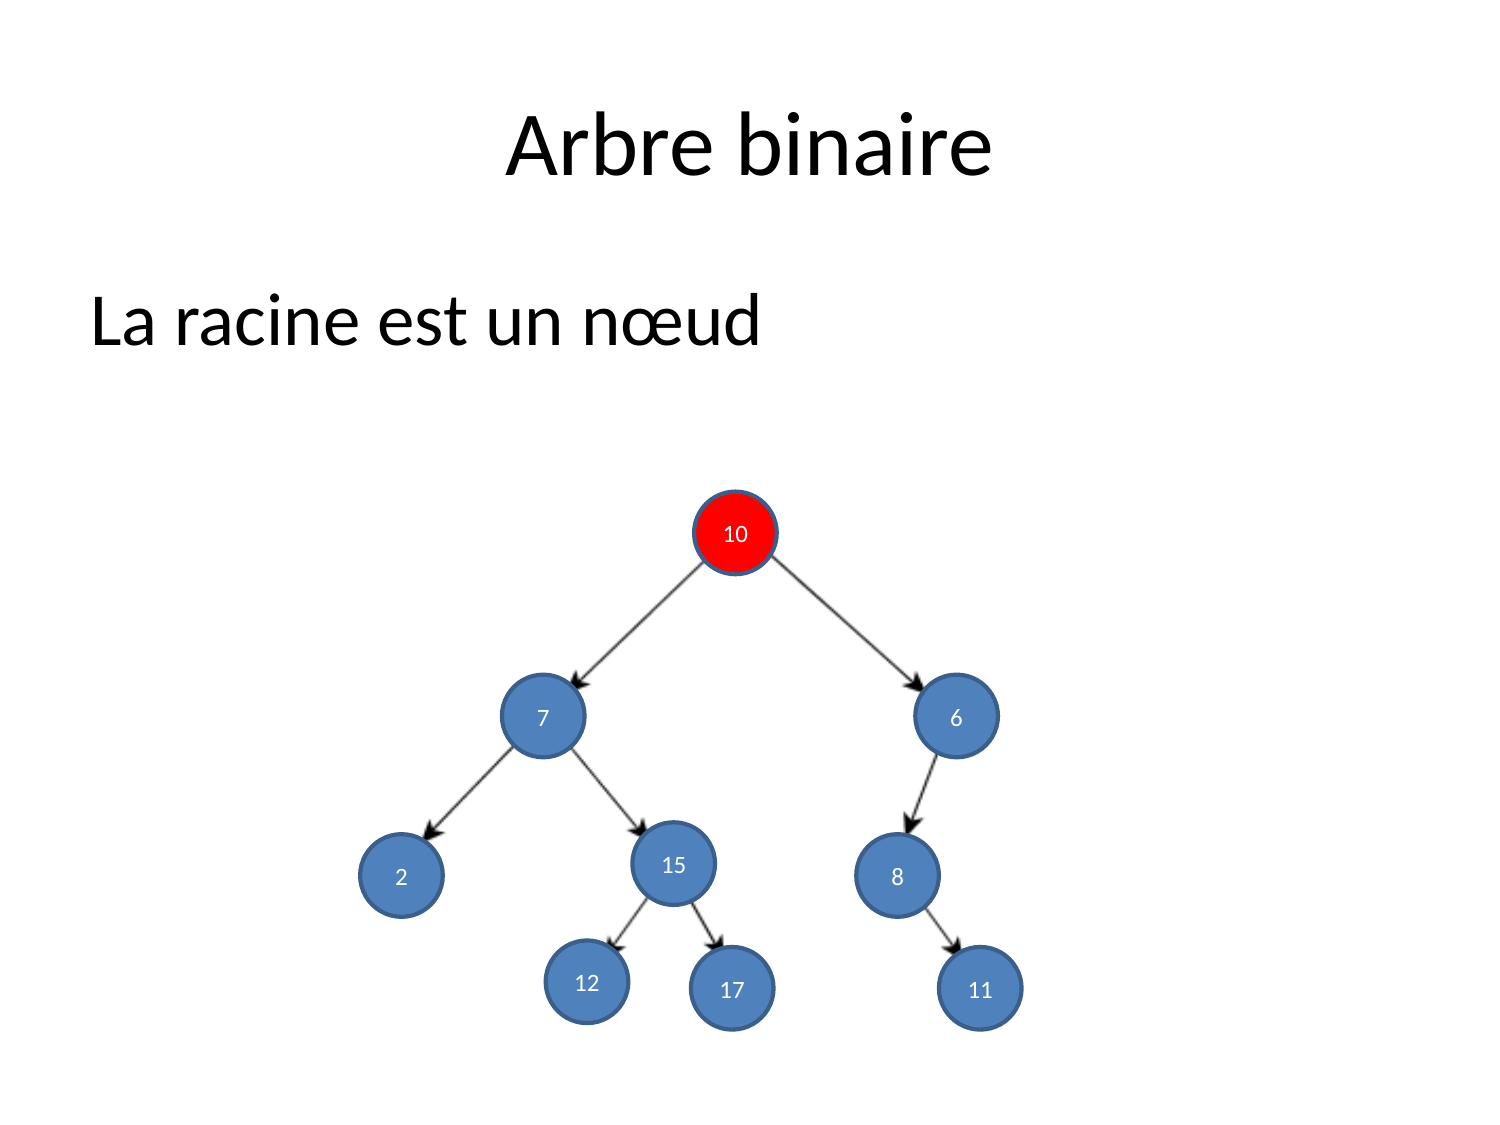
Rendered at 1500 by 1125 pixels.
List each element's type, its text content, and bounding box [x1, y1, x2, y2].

title Arbre binaire [75, 45, 1425, 233]
list La racine est un nœud [75, 262, 1425, 1005]
picture [336, 467, 1046, 1048]
